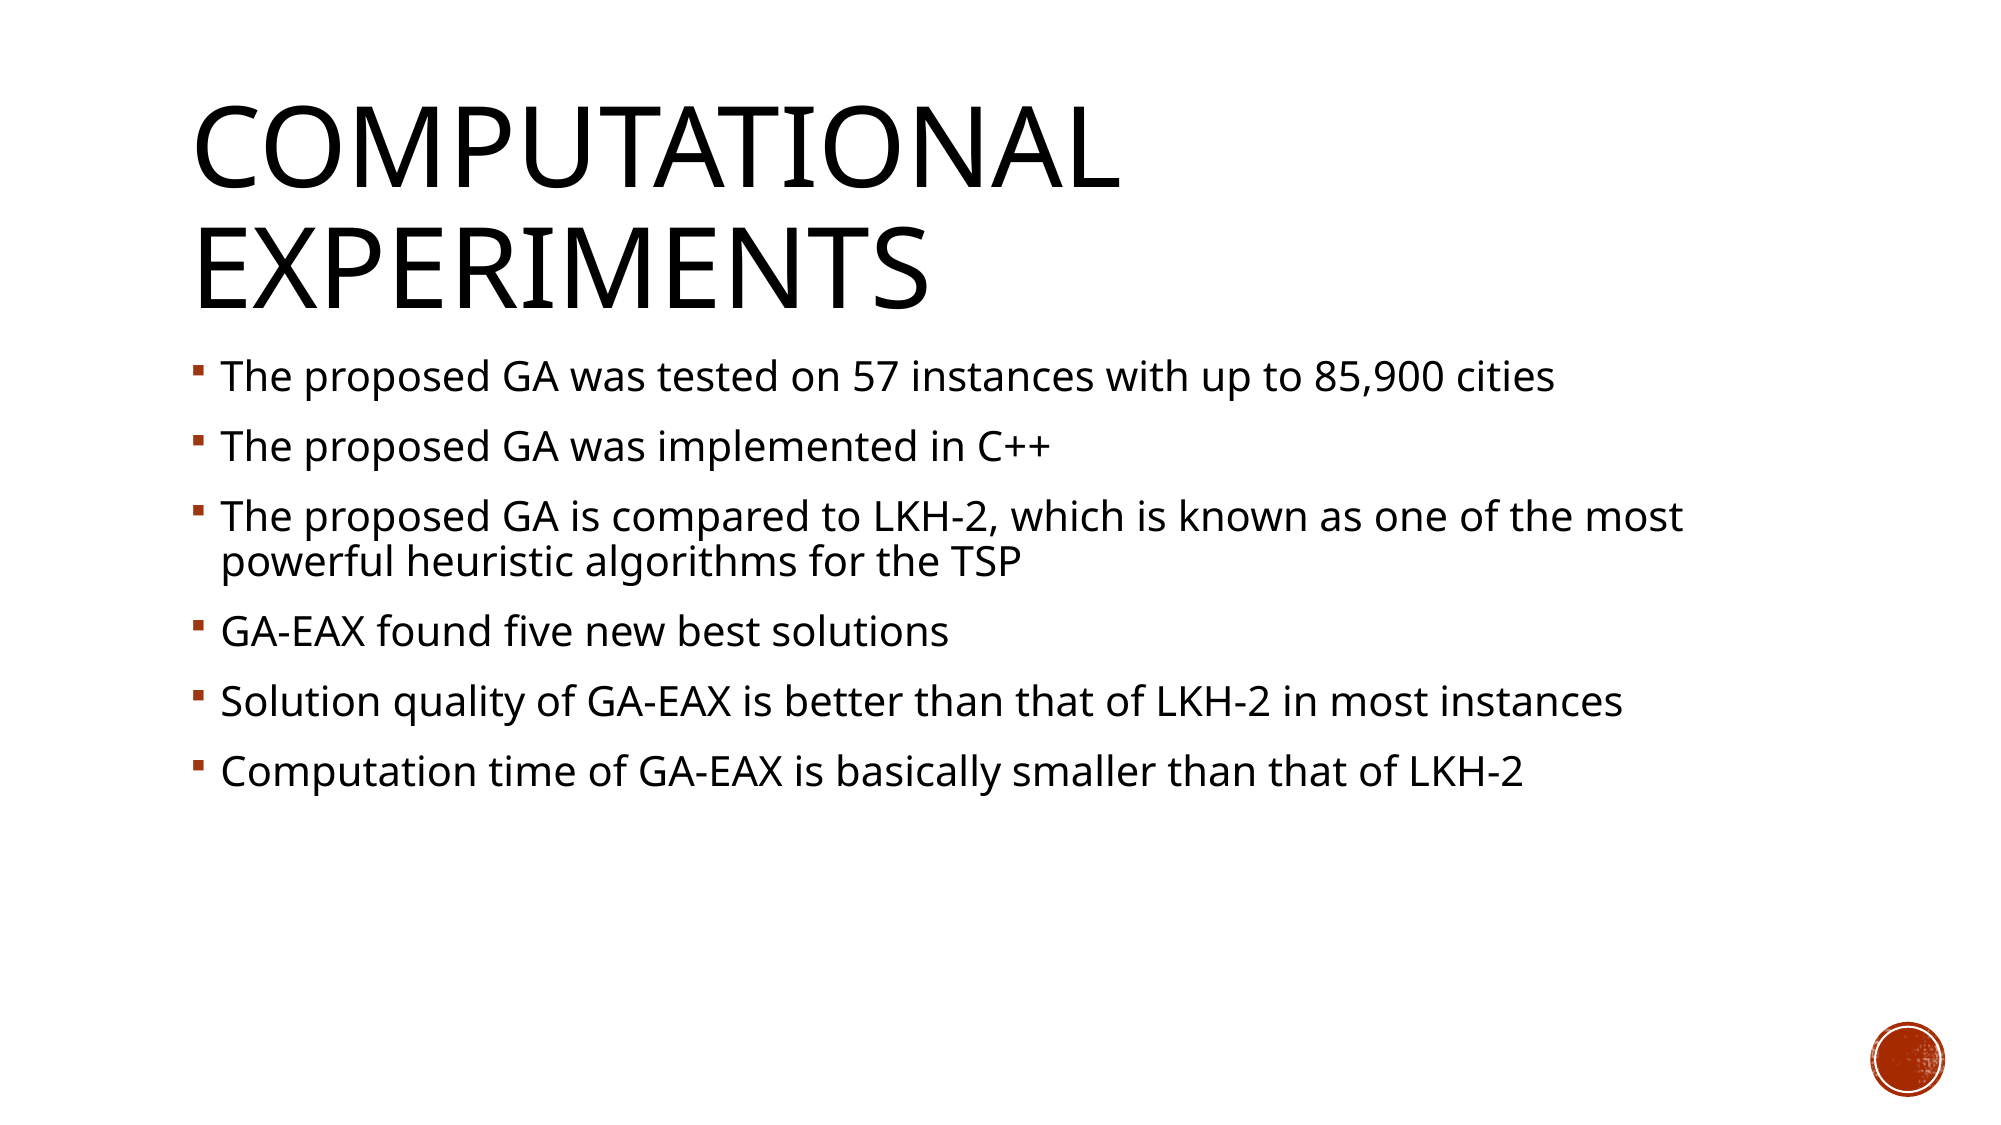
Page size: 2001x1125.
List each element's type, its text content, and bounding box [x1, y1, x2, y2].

title Computational Experiments [175, 79, 1826, 344]
list The proposed GA was tested on 57 instances with up to 85,900 cities The proposed GA was implemented in C++ The proposed GA is compared to LKH-2, which is known as one of the most powerful heuristic algorithms for the TSP GA-EAX found five new best solutions Solution quality of GA-EAX is better than that of LKH-2 in most instances Computation time of GA-EAX is basically smaller than that of LKH-2 [175, 348, 1826, 1013]
